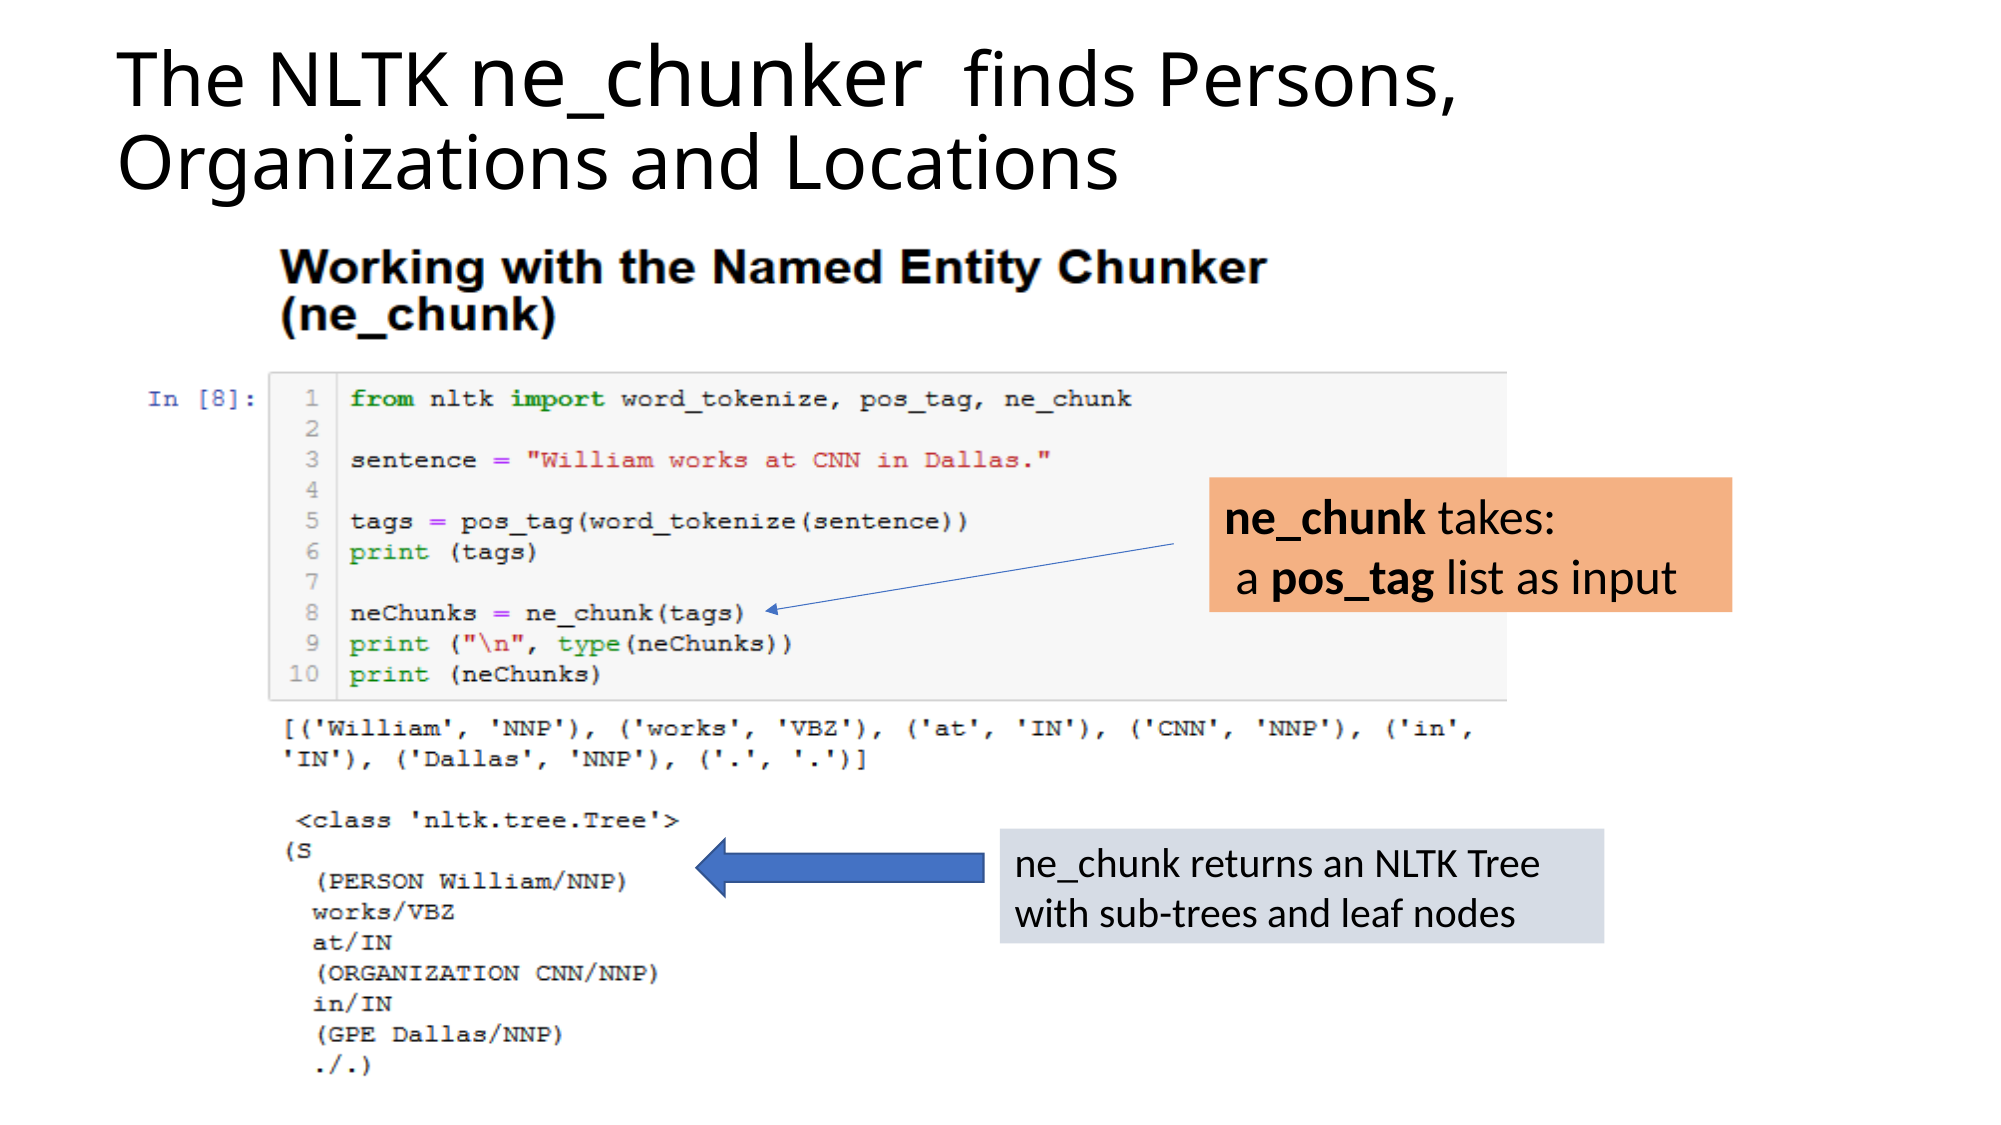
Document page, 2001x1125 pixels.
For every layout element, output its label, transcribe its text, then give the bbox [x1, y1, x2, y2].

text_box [764, 477, 1733, 614]
title The NLTK ne_chunker finds Persons, Organizations and Locations [101, 11, 1827, 229]
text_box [696, 828, 1605, 945]
picture [117, 228, 1507, 1087]
